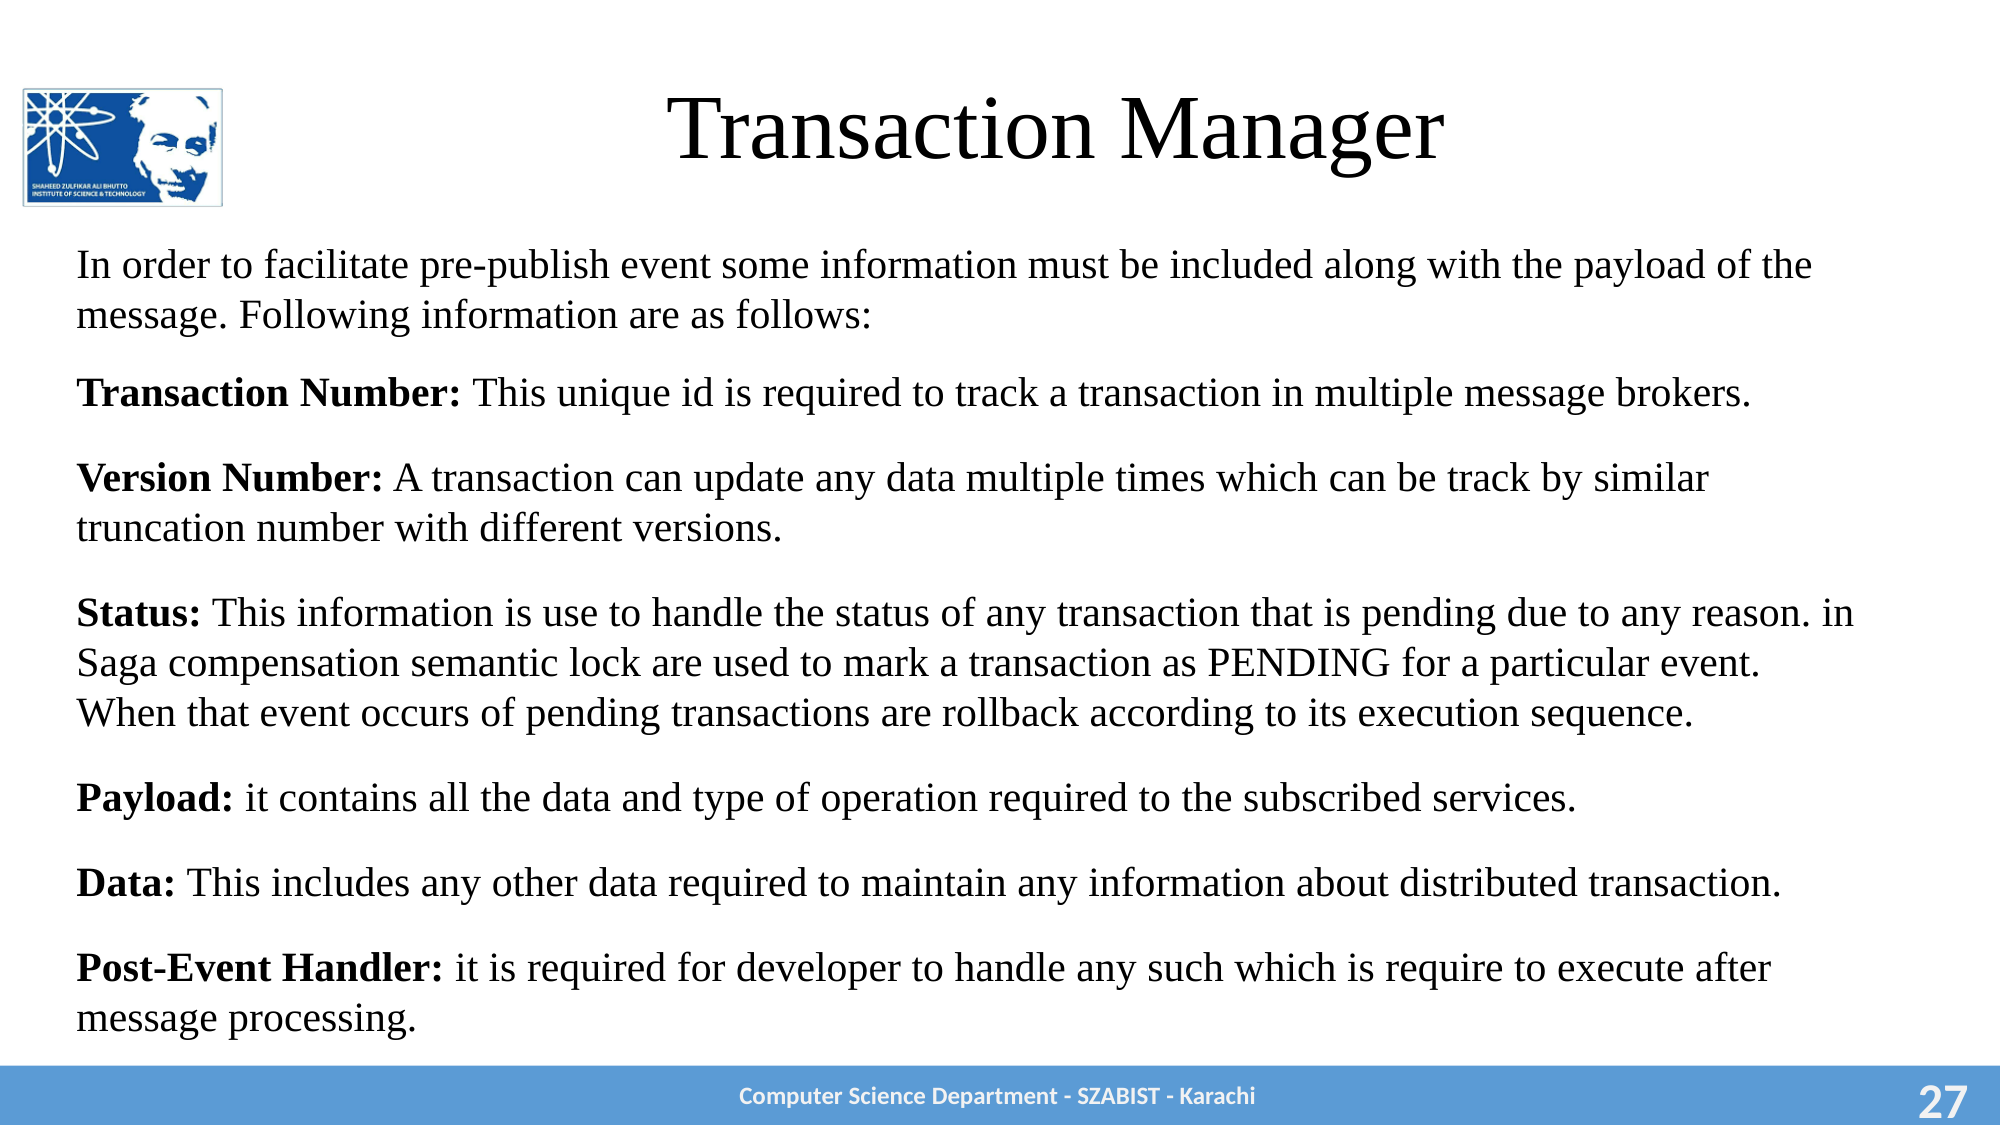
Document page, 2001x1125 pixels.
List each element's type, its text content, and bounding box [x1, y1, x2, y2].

footer Computer Science Department - SZABIST - Karachi [660, 1097, 1336, 1125]
text_box In order to facilitate pre-publish event some information must be included along with the payload of the message. Following information are as follows: Transaction Number: This unique id is required to track a transaction in multiple message brokers. Version Number: A transaction can update any data multiple times which can be track by similar truncation number with different versions. Status: This information is use to handle the status of any transaction that is pending due to any reason. in Saga compensation semantic lock are used to mark a transaction as PENDING for a particular event. When that event occurs of pending transactions are rollback according to its execution sequence. Payload: it contains all the data and type of operation required to the subscribed services. Data: This includes any other data required to maintain any information about distributed transaction. Post-Event Handler: it is required for developer to handle any such which is require to execute after message processing. [61, 229, 1880, 1097]
picture [8, 33, 237, 262]
title Transaction Manager [250, 59, 1863, 199]
slide_number 27 [1533, 1072, 1984, 1125]
